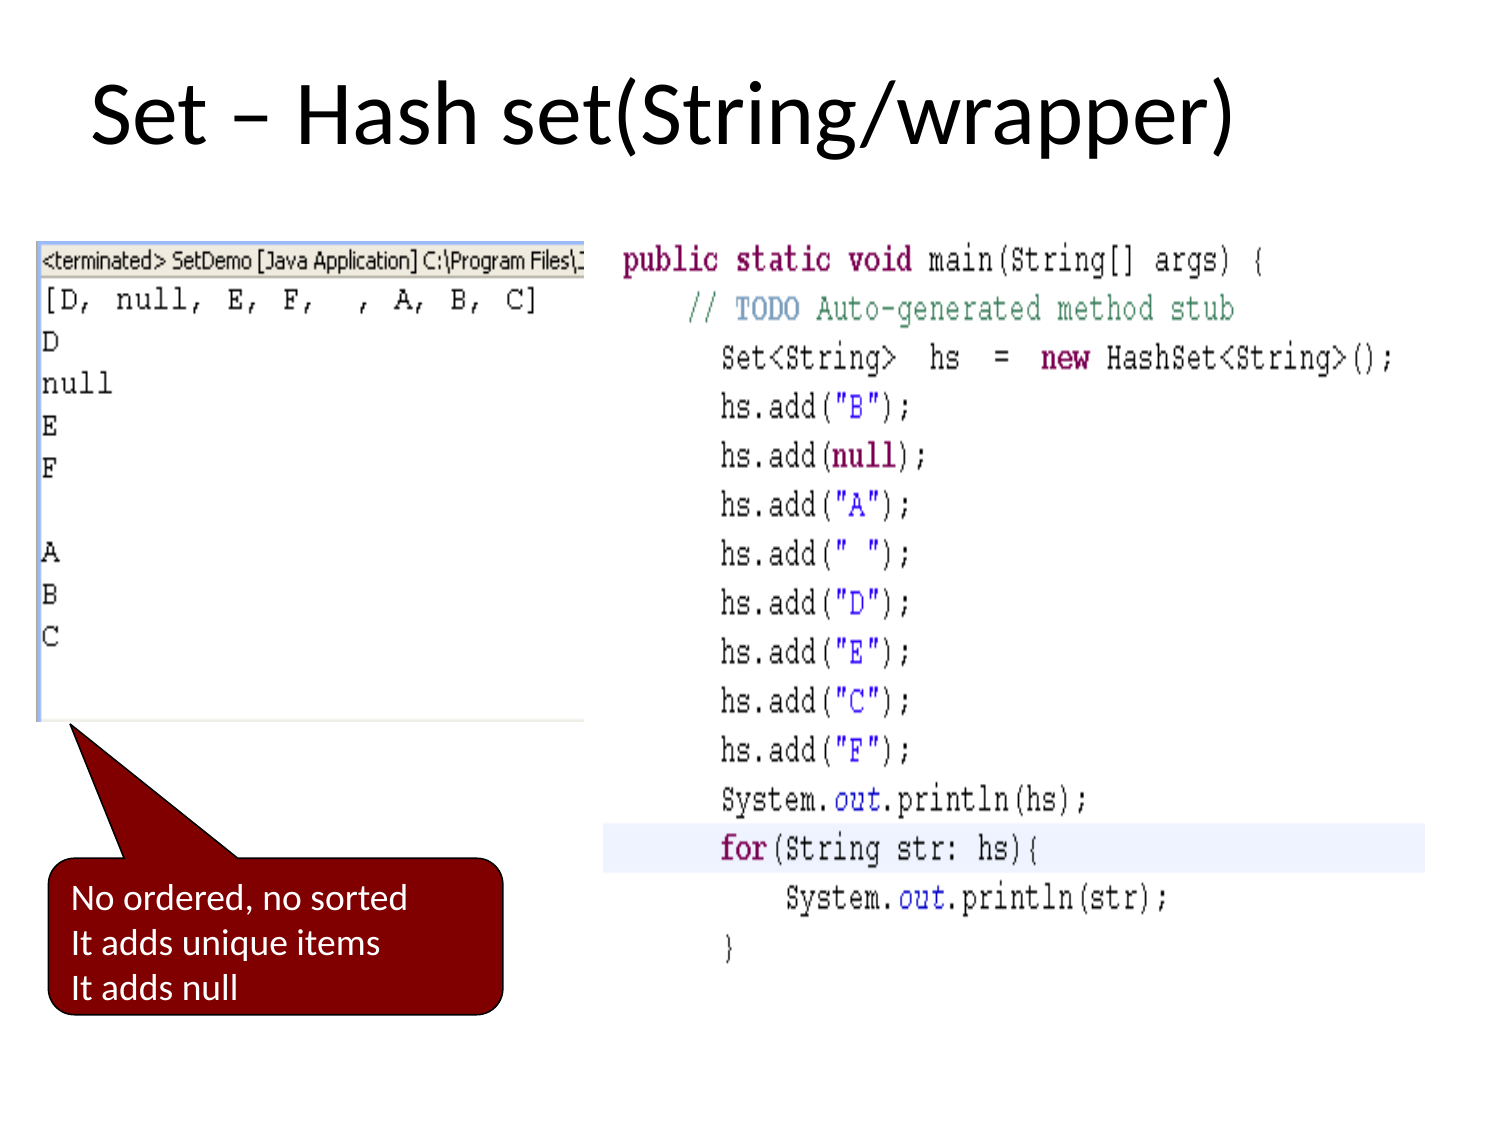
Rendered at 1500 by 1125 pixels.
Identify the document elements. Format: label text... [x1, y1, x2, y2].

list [36, 241, 584, 722]
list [603, 237, 1426, 988]
text_box No ordered, no sorted It adds unique items It adds null [48, 730, 503, 1015]
title Set – Hash set(String/wrapper) [75, 45, 1425, 171]
